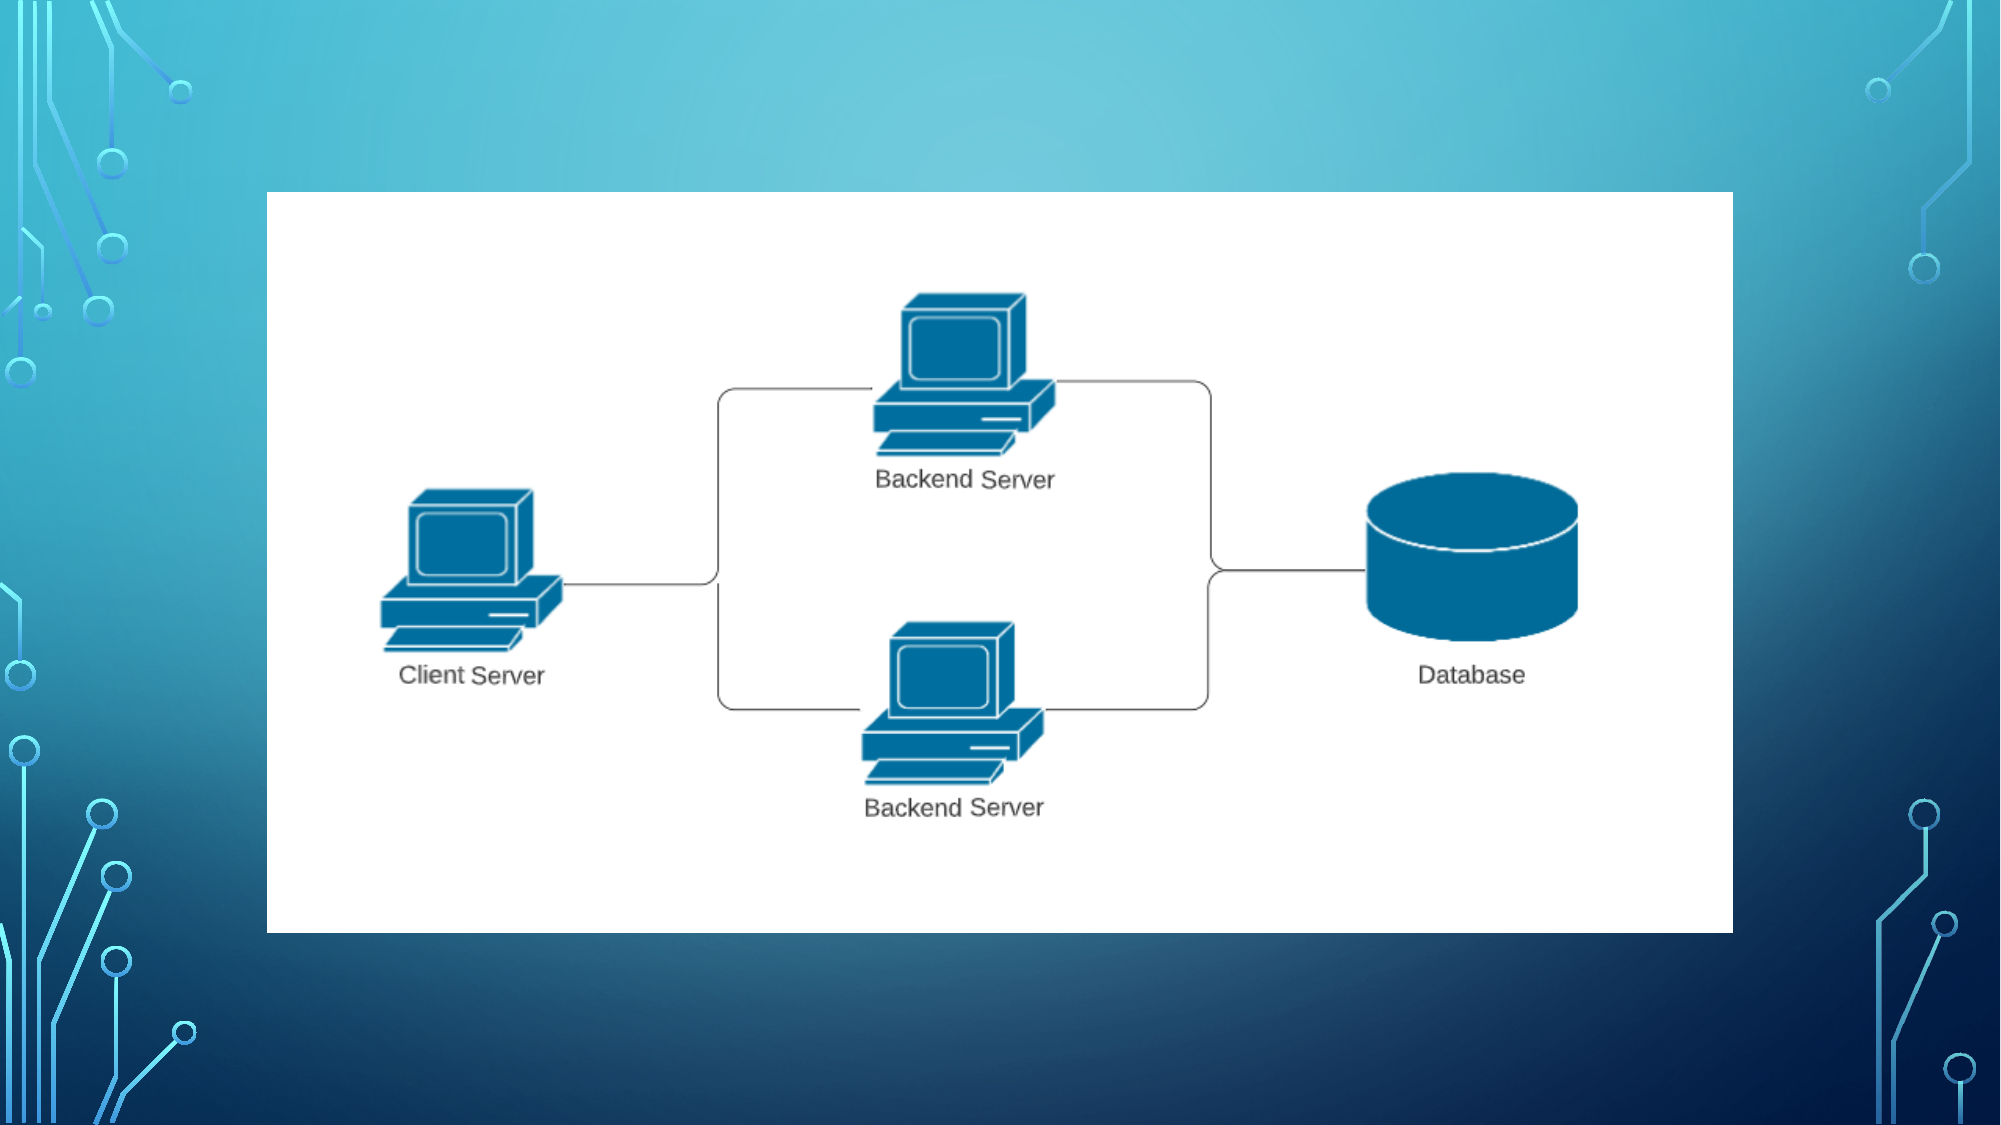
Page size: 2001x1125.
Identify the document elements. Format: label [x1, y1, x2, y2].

picture [267, 192, 1733, 933]
